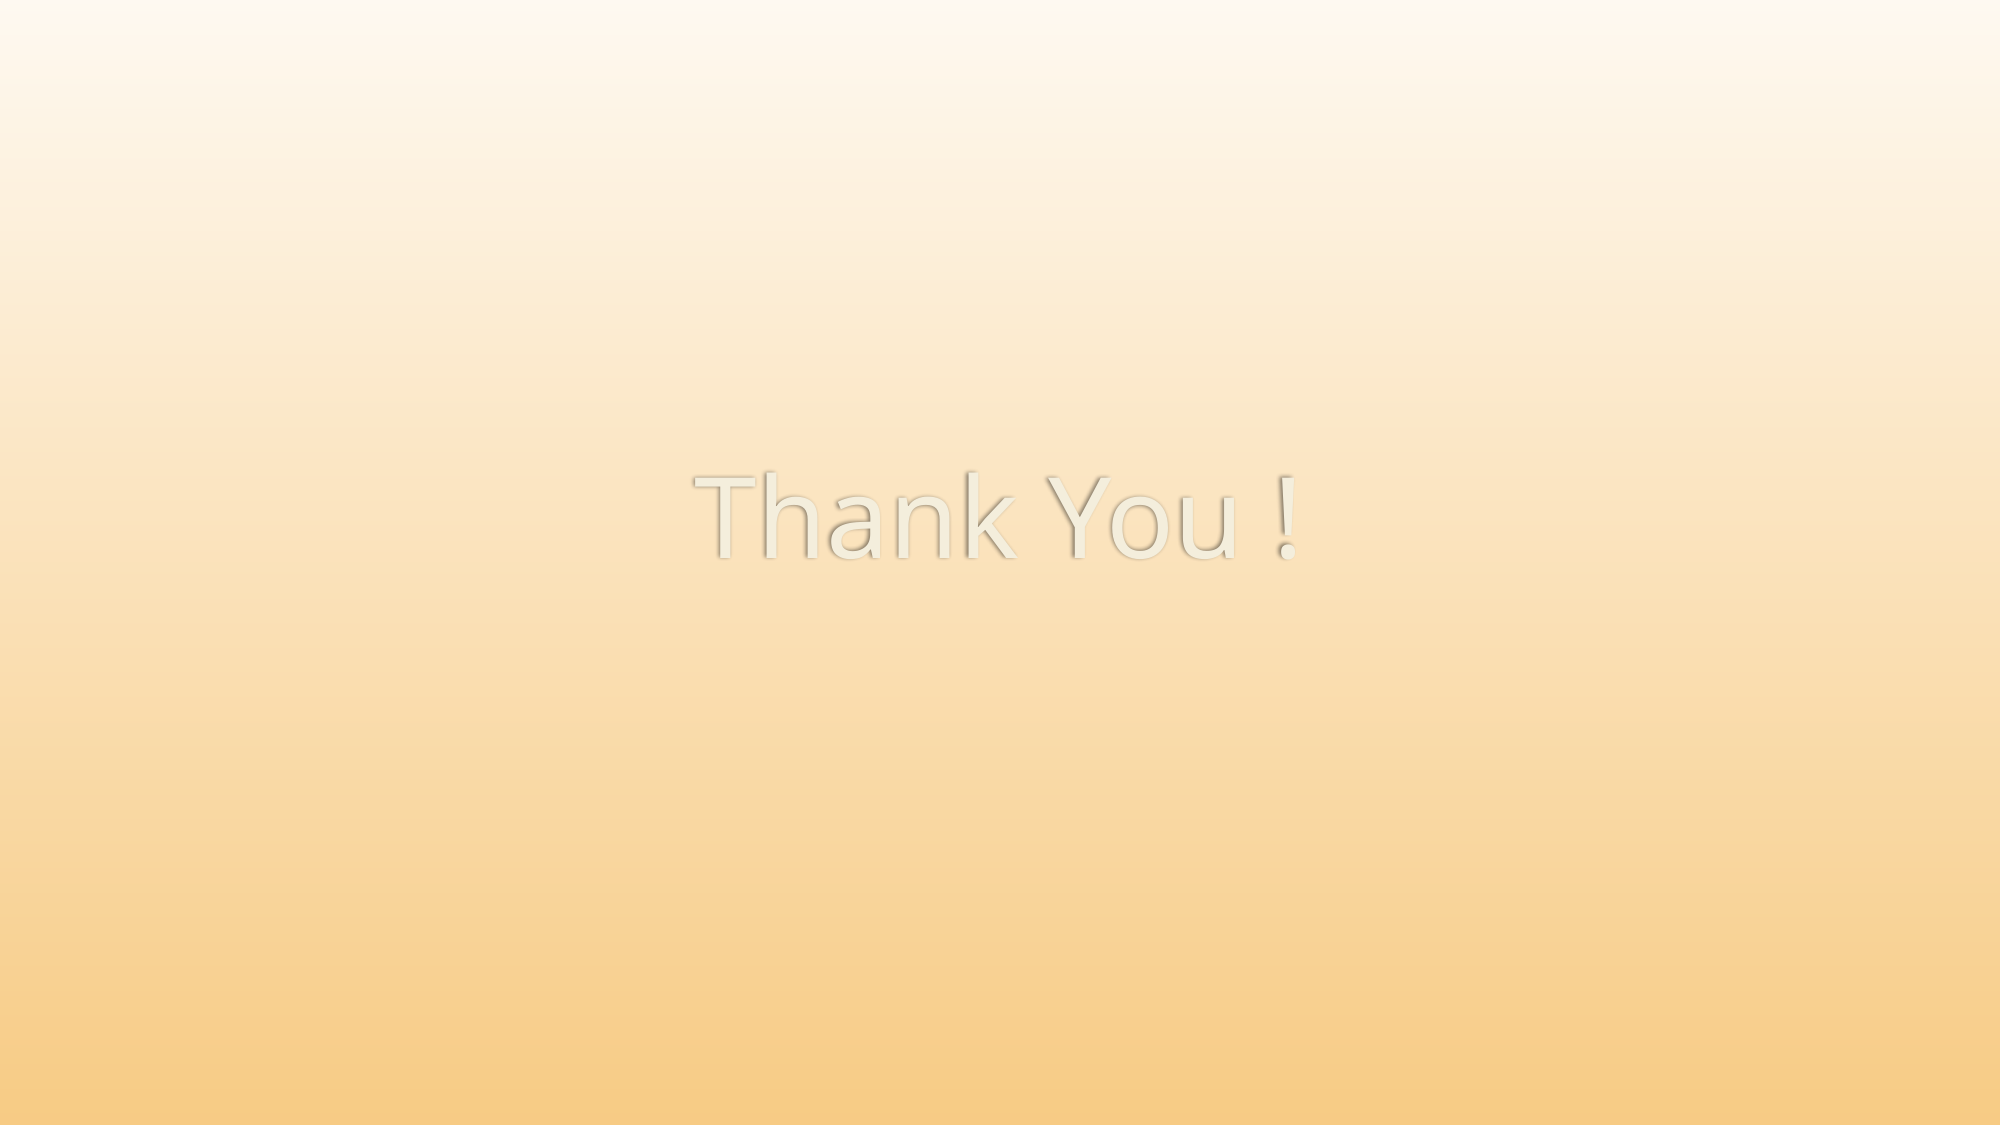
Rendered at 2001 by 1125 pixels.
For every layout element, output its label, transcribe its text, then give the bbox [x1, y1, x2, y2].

title Thank You ! [224, 290, 1774, 591]
